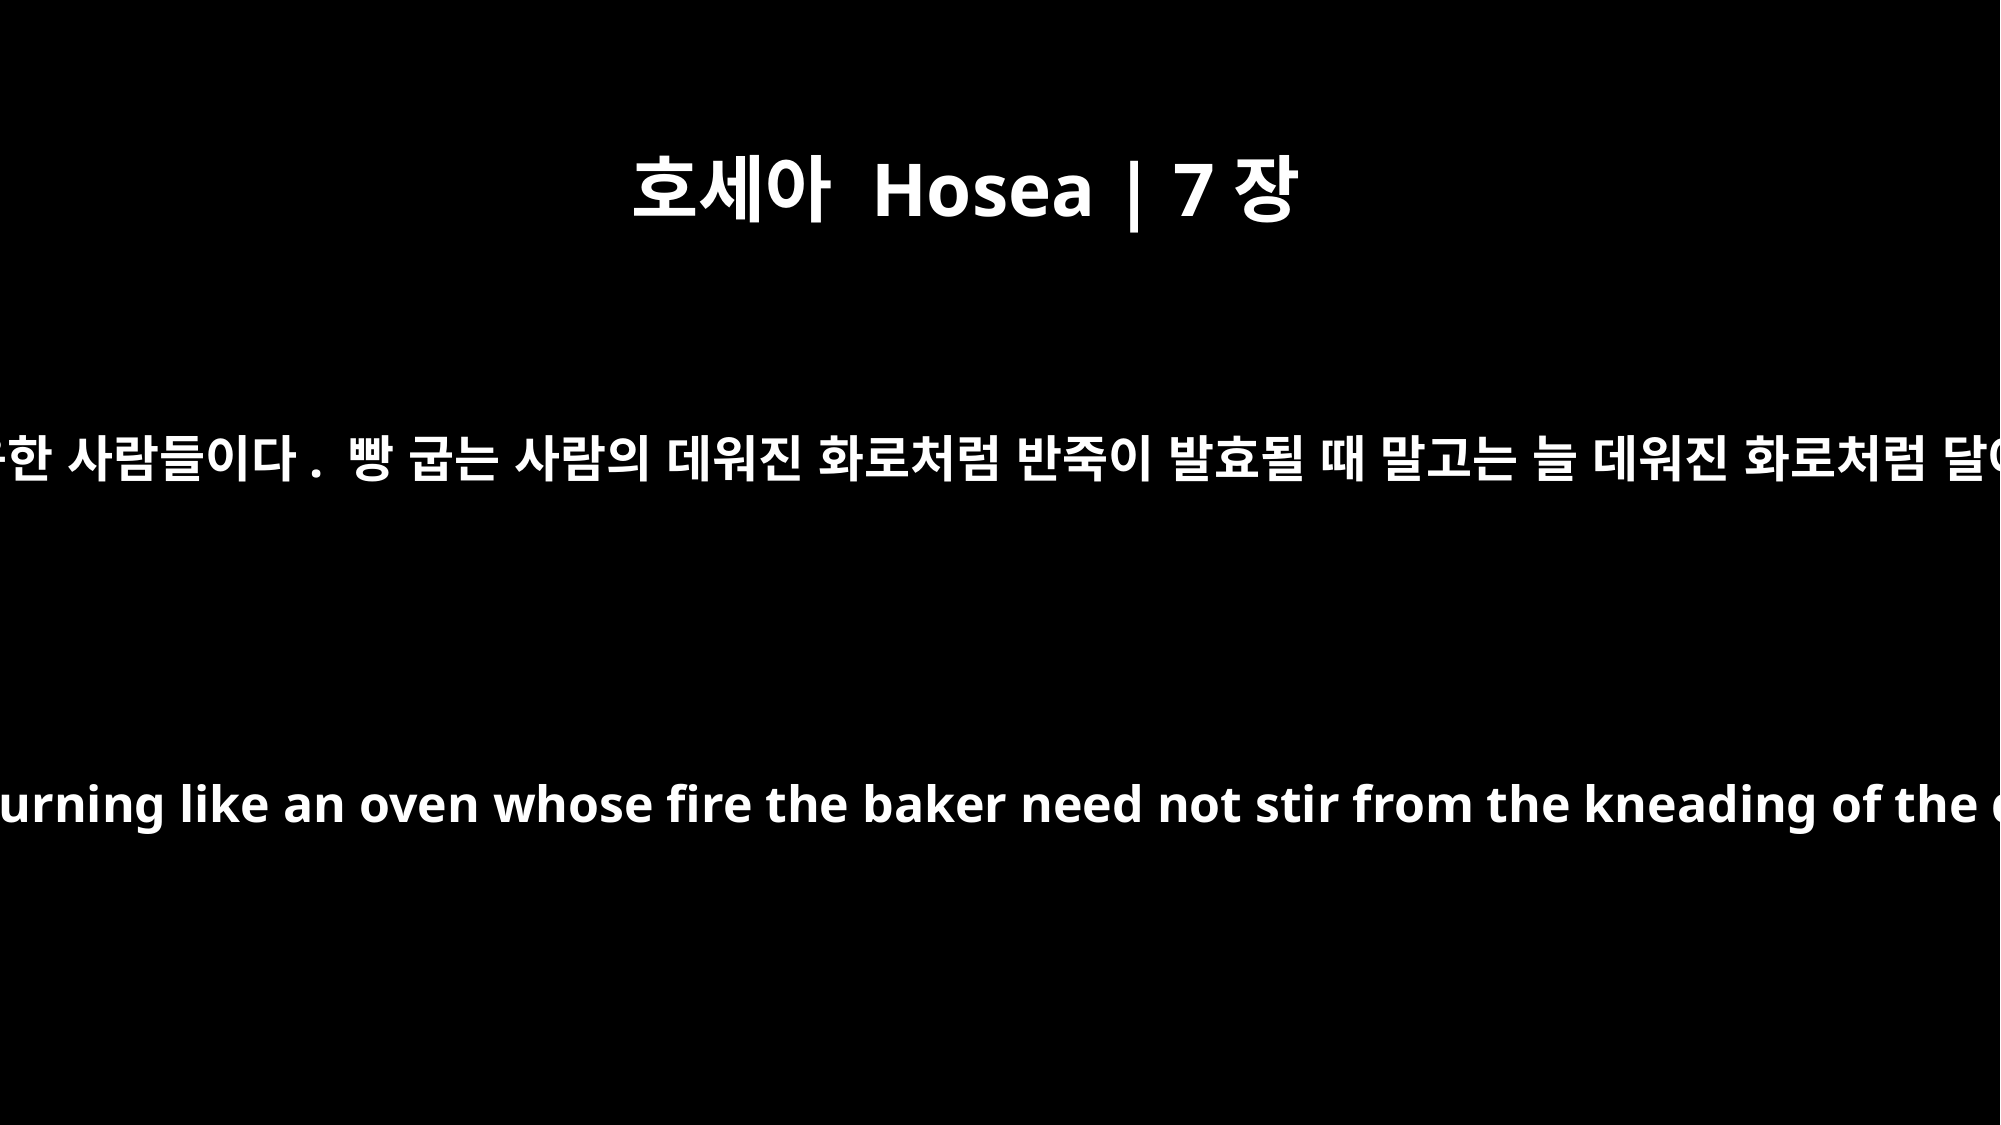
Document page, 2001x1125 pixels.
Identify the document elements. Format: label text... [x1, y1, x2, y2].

text_box 호세아 Hosea | 7장 [616, 136, 1316, 239]
text_box 4 그들 모두가 간음한 사람들이다. 빵 굽는 사람의 데워진 화로처럼 반죽이 발효될 때 말고는 늘 데워진 화로처럼 달아올라 있다. [0, 359, 2000, 495]
text_box They are all adulterers, burning like an oven whose fire the baker need not stir from the kneading of the dough till it rises. [0, 764, 2000, 840]
